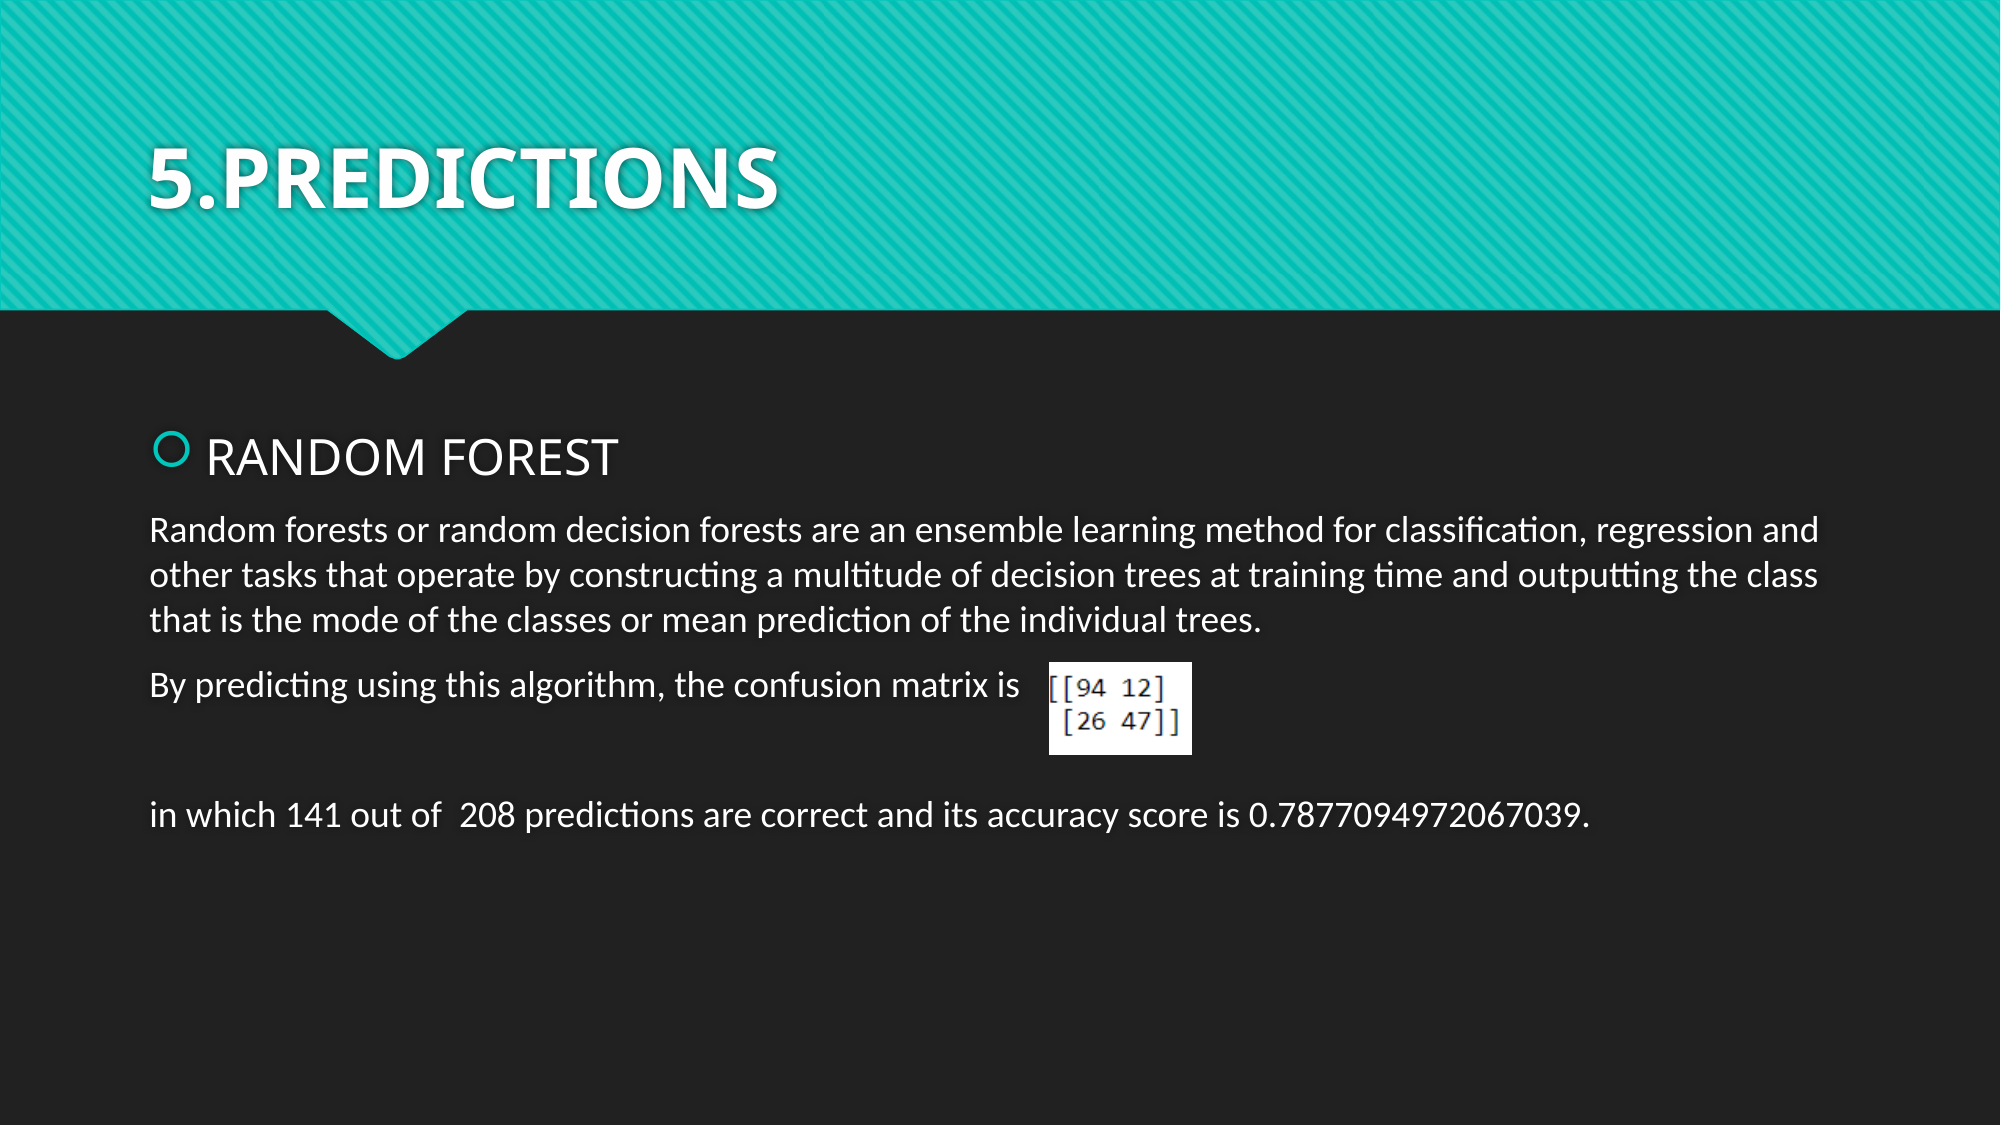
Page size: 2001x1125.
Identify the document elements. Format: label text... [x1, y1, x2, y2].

title 5.PREDICTIONS [132, 73, 1868, 233]
picture [1048, 662, 1192, 756]
list RANDOM FOREST Random forests or random decision forests are an ensemble learning method for classification, regression and other tasks that operate by constructing a multitude of decision trees at training time and outputting the class that is the mode of the classes or mean prediction of the individual trees. By predicting using this algorithm, the confusion matrix is in which 141 out of 208 predictions are correct and its accuracy score is 0.7877094972067039. [134, 364, 1866, 962]
